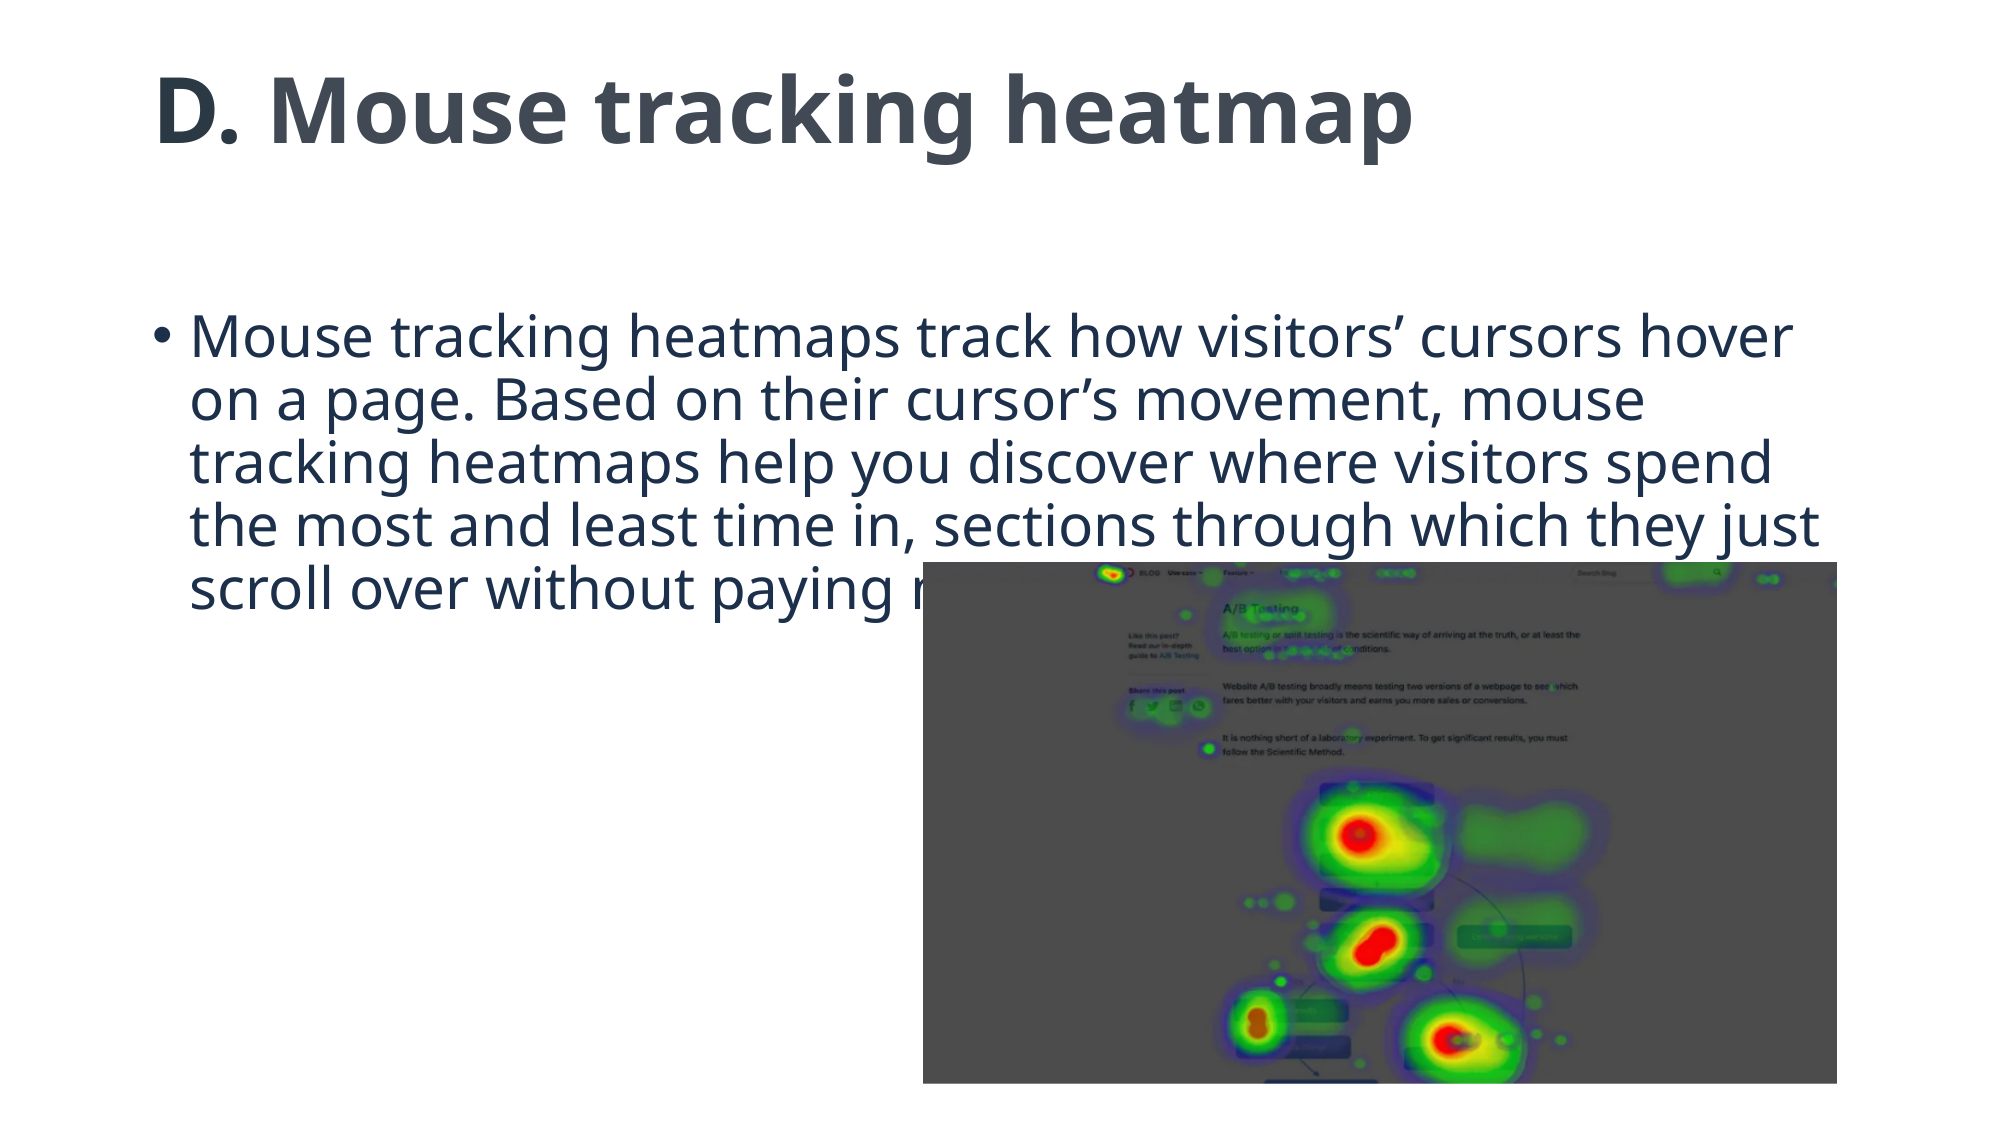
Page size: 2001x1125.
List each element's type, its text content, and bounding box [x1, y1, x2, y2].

list Mouse tracking heatmaps track how visitors’ cursors hover on a page. Based on their cursor’s movement, mouse tracking heatmaps help you discover where visitors spend the most and least time in, sections through which they just scroll over without paying much attention, and so on. [137, 299, 1863, 1014]
title D. Mouse tracking heatmap [137, 59, 1863, 278]
picture [923, 562, 1837, 1087]
